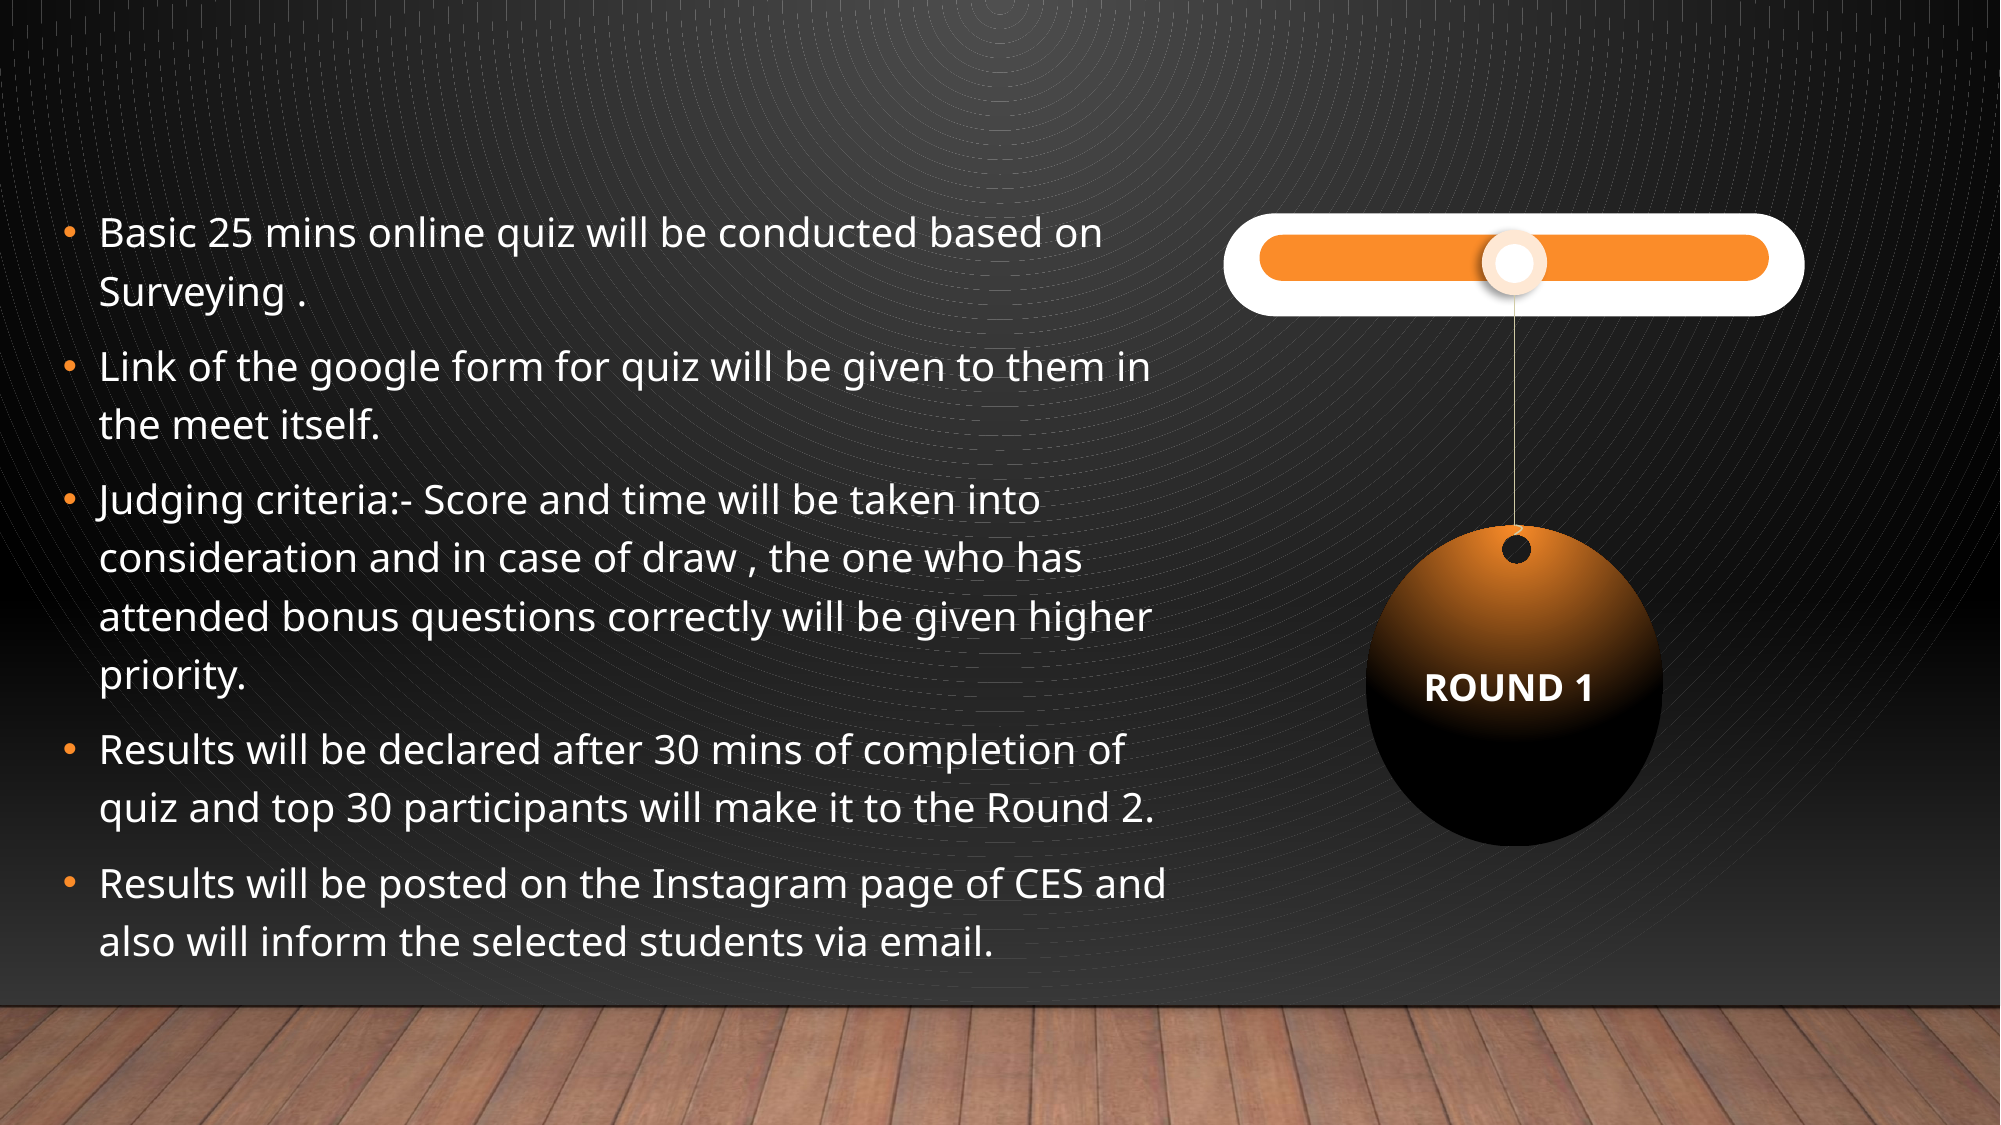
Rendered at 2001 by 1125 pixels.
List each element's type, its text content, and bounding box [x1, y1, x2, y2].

text_box [1664, 233, 1771, 283]
list Basic 25 mins online quiz will be conducted based on Surveying . Link of the google form for quiz will be given to them in the meet itself. Judging criteria:- Score and time will be taken into consideration and in case of draw , the one who has attended bonus questions correctly will be given higher priority. Results will be declared after 30 mins of completion of quiz and top 30 participants will make it to the Round 2. Results will be posted on the Instagram page of CES and also will inform the selected students via email. [48, 124, 1197, 988]
text_box [1222, 212, 1807, 318]
picture [0, 1005, 2000, 1125]
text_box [1365, 229, 1664, 847]
text_box [1258, 233, 1365, 283]
